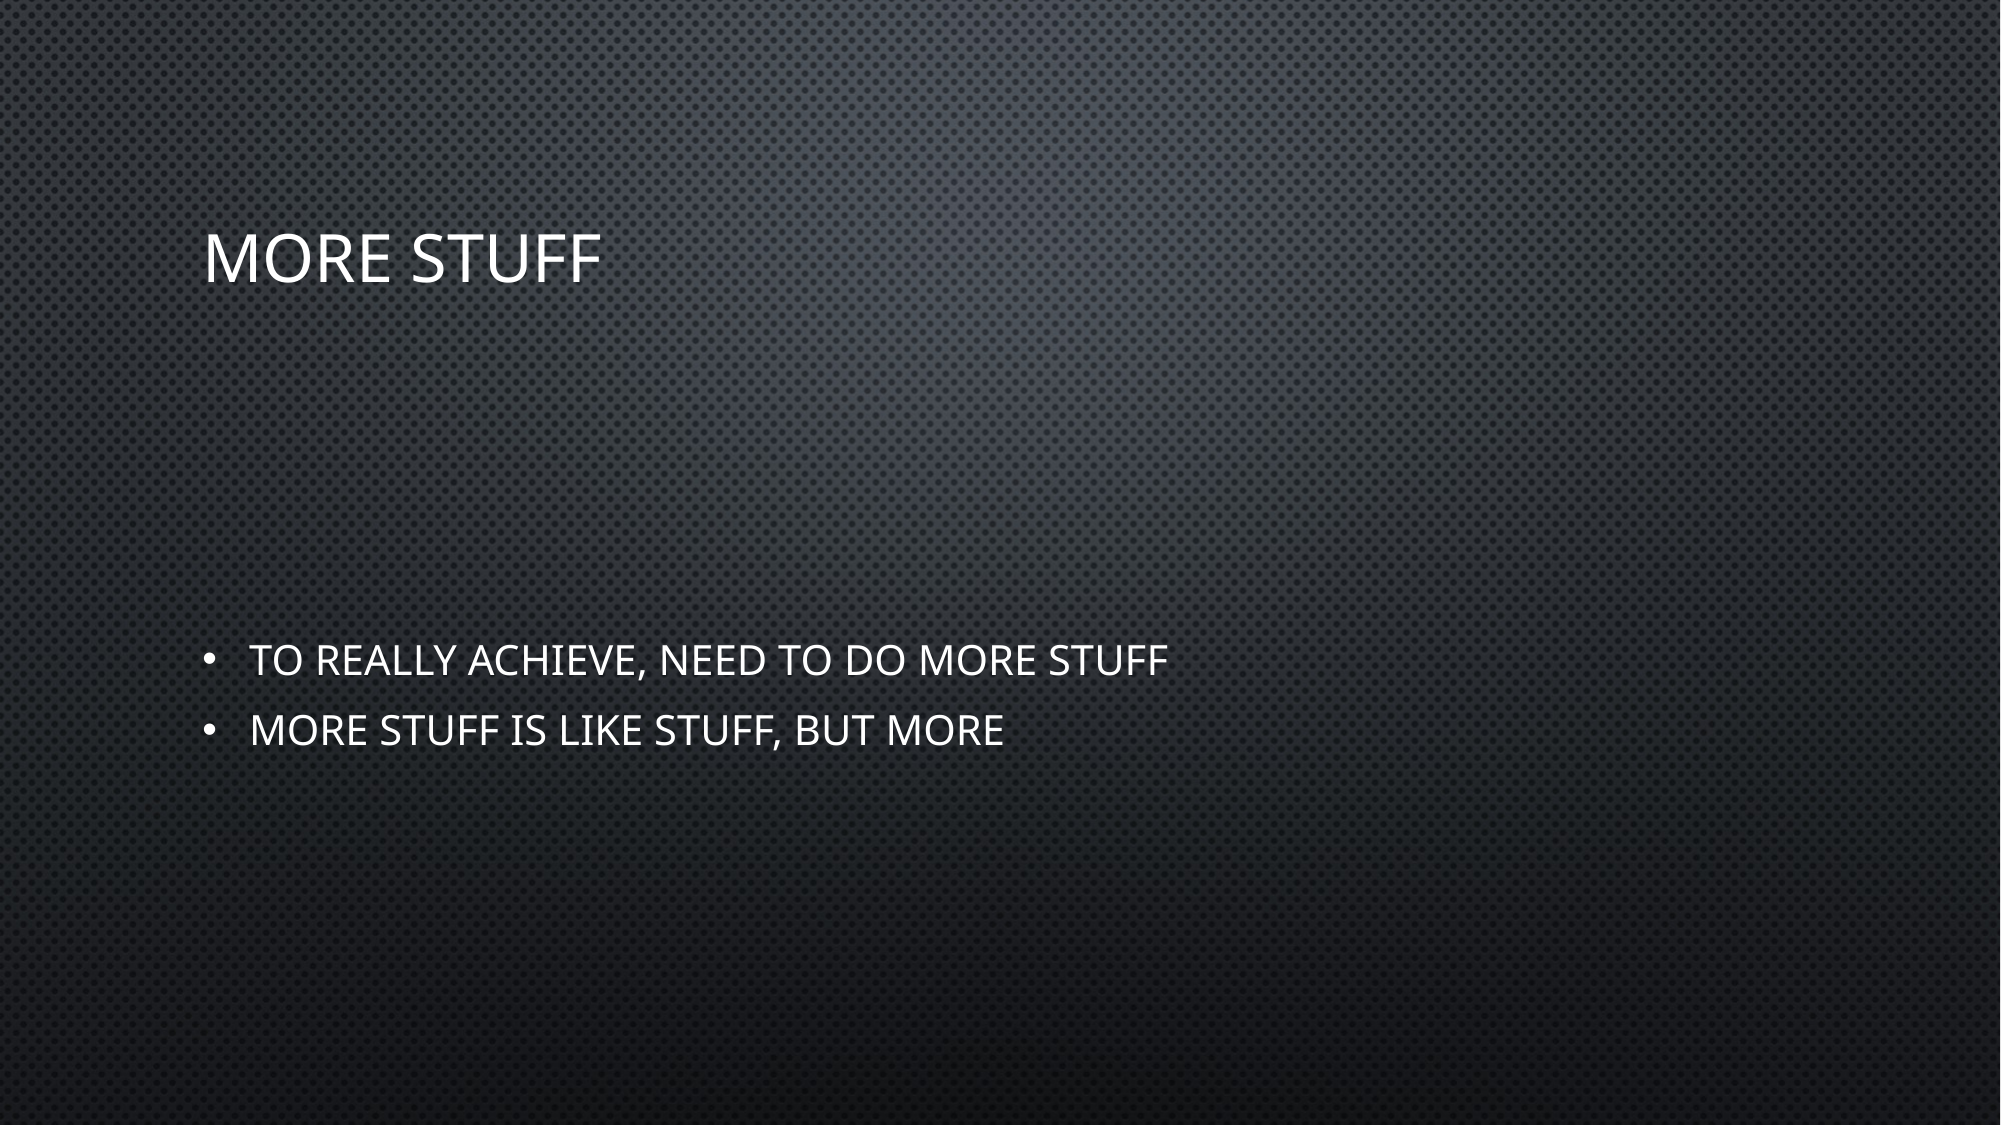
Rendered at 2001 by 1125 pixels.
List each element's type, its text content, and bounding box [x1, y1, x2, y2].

title More Stuff [187, 99, 1813, 413]
list To really achieve, need to do more stuff More stuff is like stuff, but more [187, 437, 1813, 950]
picture [0, 0, 2001, 1125]
